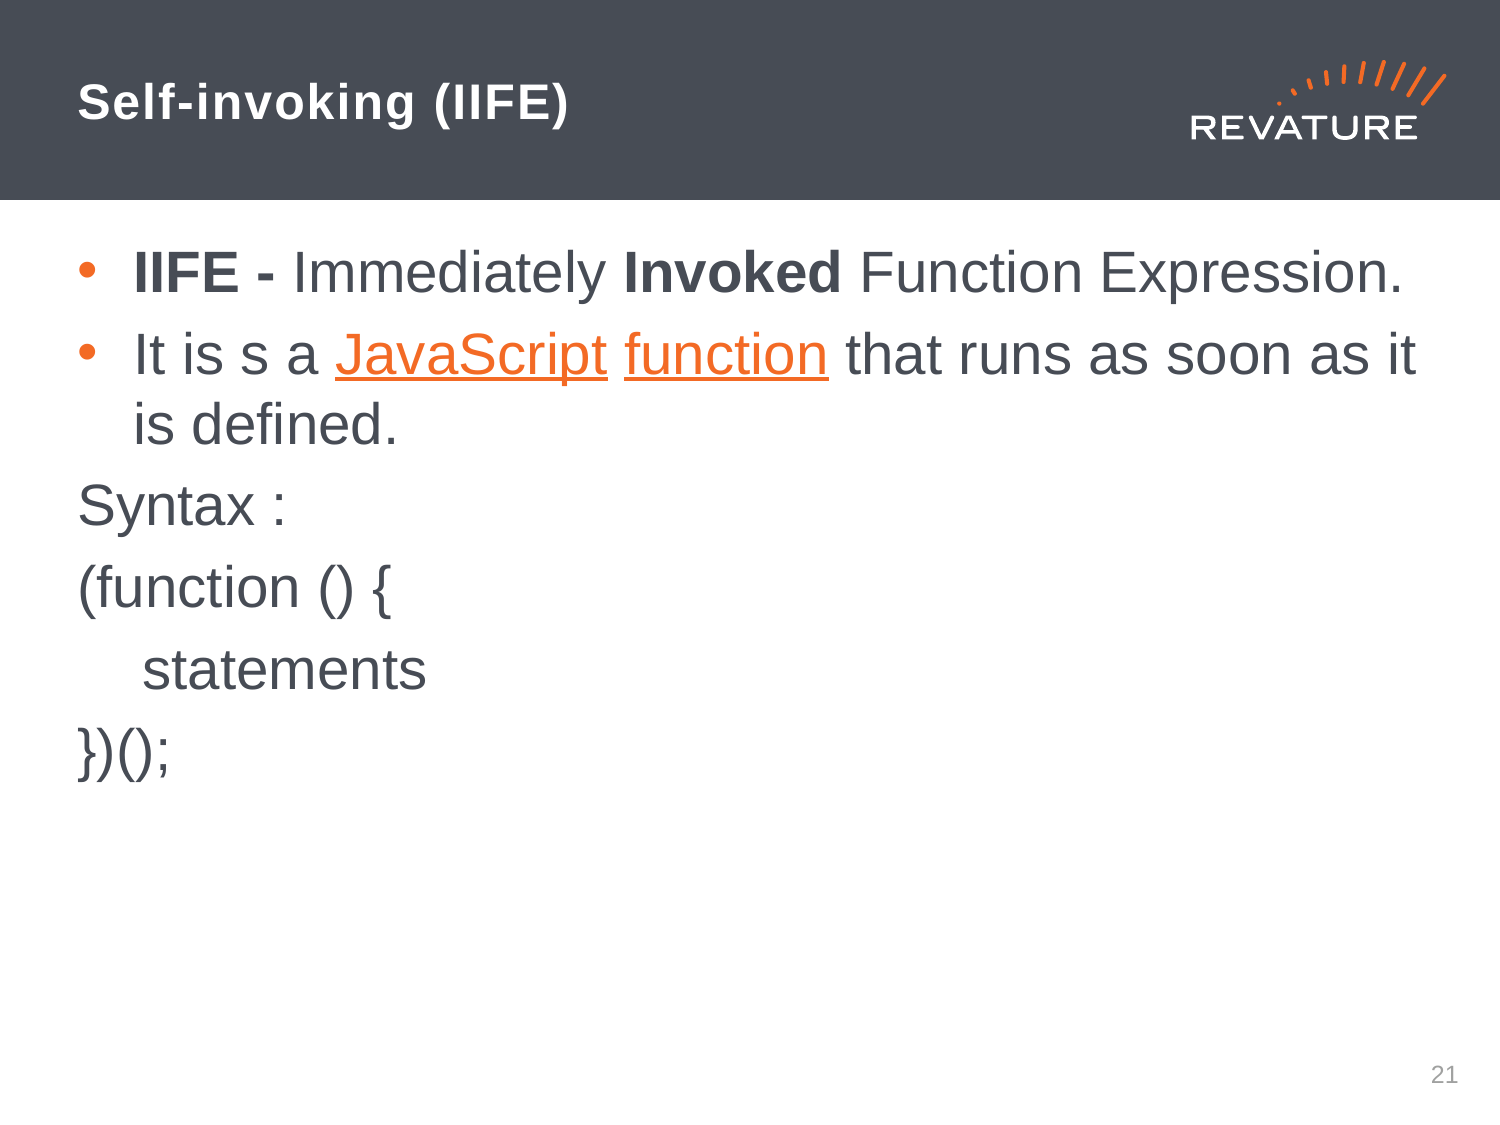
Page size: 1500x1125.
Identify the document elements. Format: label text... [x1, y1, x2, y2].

title Self-invoking (IIFE) [62, 0, 1084, 200]
list IIFE - Immediately Invoked Function Expression. It is s a JavaScript function that runs as soon as it is defined. Syntax : (function () { statements })(); [62, 226, 1438, 970]
slide_number 20 [1332, 1043, 1474, 1104]
